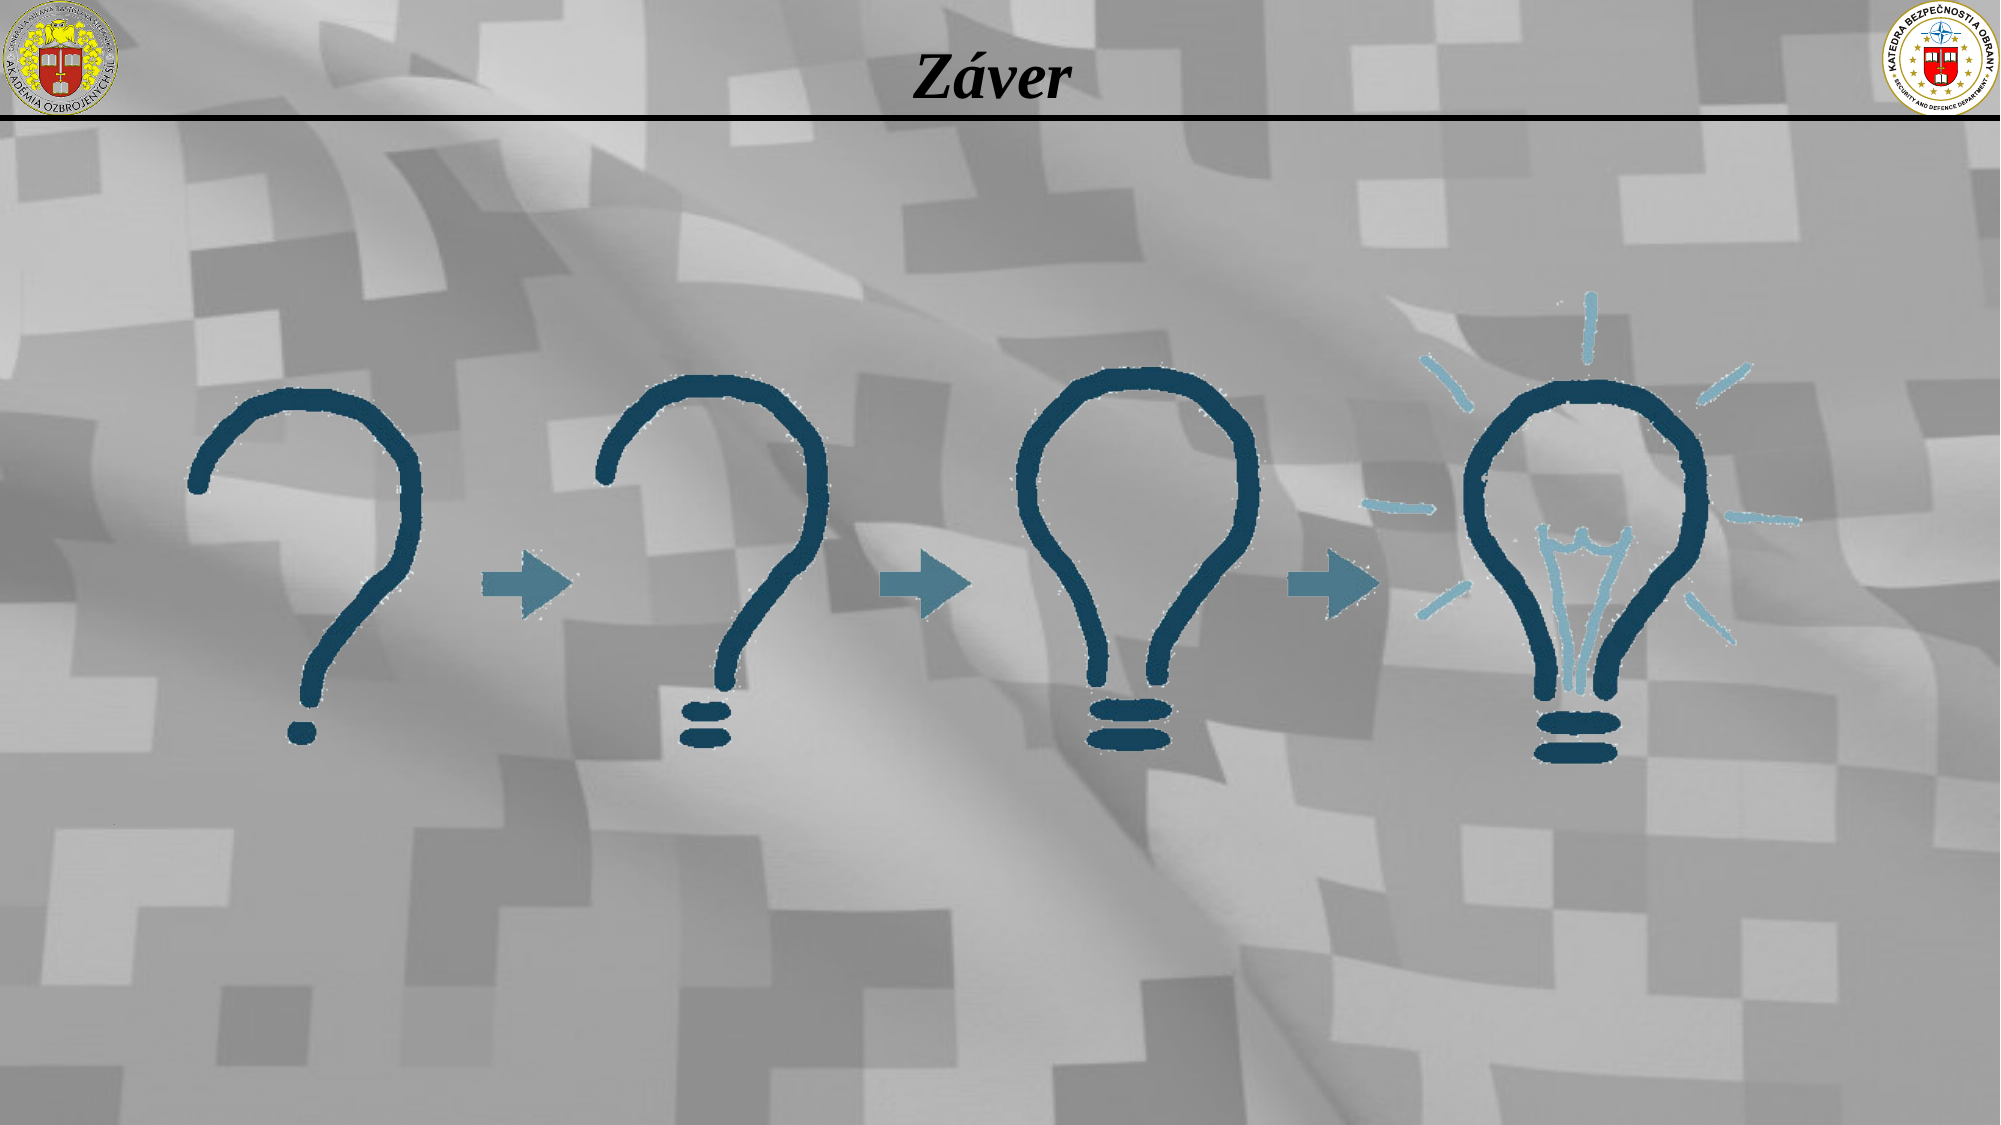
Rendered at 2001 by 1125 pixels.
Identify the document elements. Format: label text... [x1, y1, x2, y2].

text_box Záver [106, 24, 1880, 119]
picture [0, 0, 120, 115]
picture [106, 284, 1873, 830]
